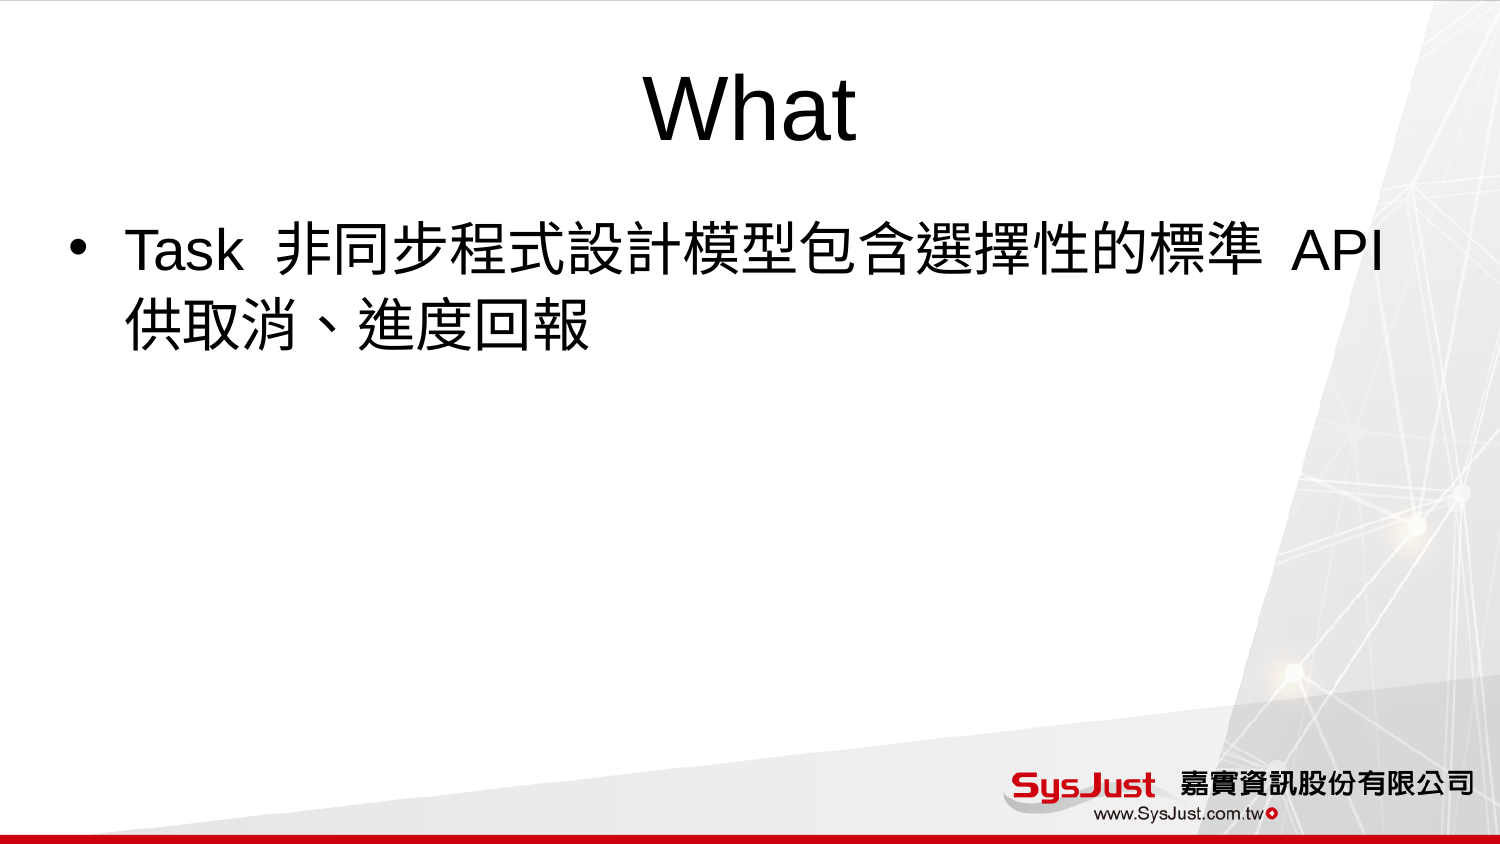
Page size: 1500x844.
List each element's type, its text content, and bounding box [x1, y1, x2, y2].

list Task 非同步程式設計模型包含選擇性的標準 API 供取消、進度回報 [53, 197, 1459, 755]
title What [75, 33, 1425, 175]
picture [0, 0, 1500, 844]
